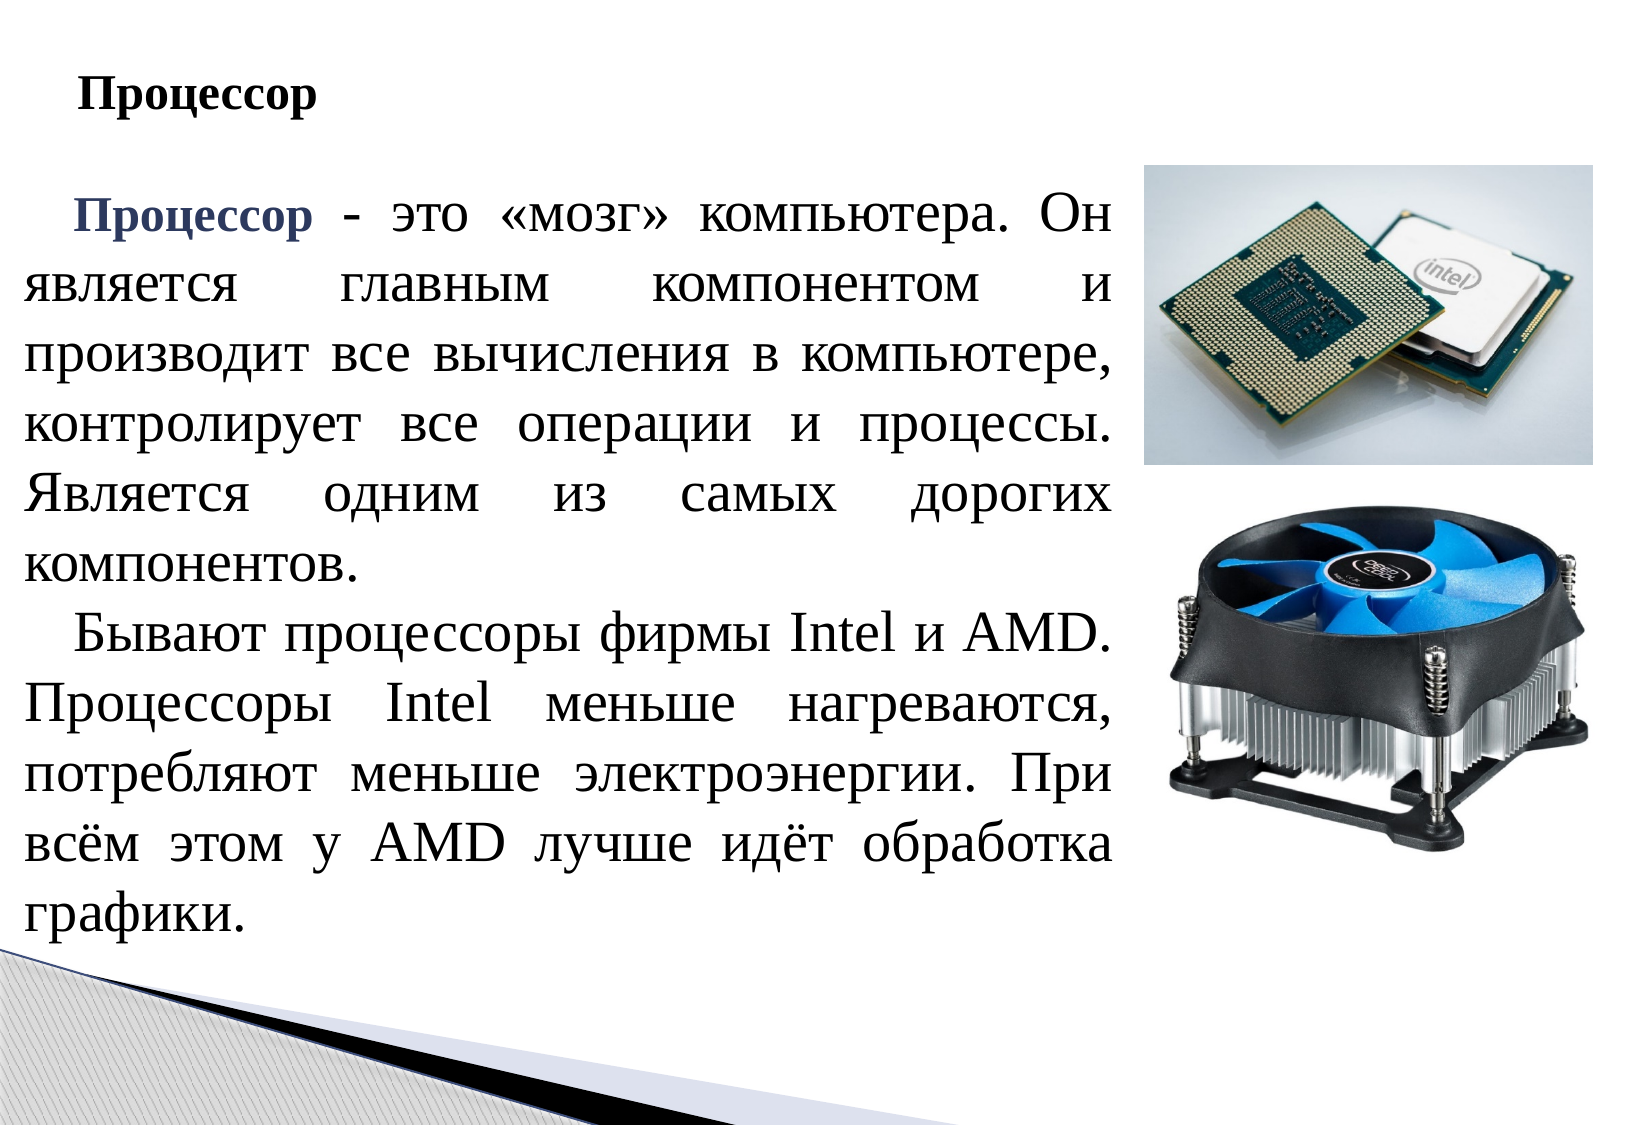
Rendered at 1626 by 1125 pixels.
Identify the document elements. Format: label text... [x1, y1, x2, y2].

text_box Процессор - это «мозг» компьютера. Он является главным компонентом и производит все вычисления в компьютере, контролирует все операции и процессы. Является одним из самых дорогих компонентов. Бывают процессоры фирмы Intel и AMD. Процессоры Intel меньше нагреваются, потребляют меньше электроэнергии. При всём этом у AMD лучше идёт обработка графики. [10, 165, 1129, 950]
picture [1128, 491, 1625, 865]
picture [1143, 165, 1593, 465]
text_box Процессор [44, 44, 1395, 128]
